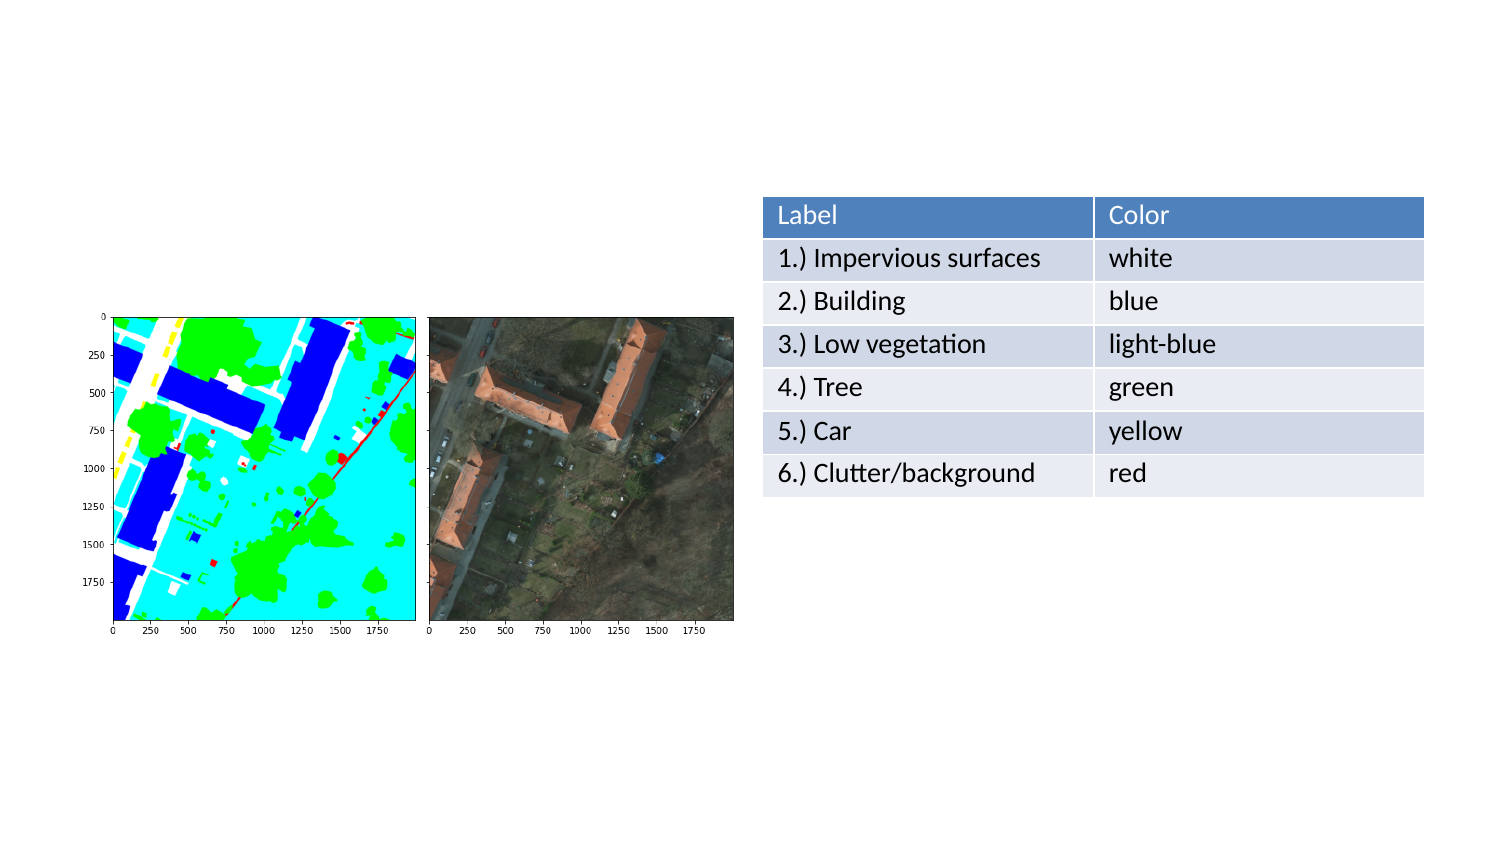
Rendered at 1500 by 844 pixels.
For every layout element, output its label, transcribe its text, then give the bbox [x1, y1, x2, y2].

table_cell light-blue [1095, 326, 1424, 367]
table_header Label [763, 197, 1093, 238]
table_cell 6.) Clutter/background [763, 455, 1093, 497]
table_cell 3.) Low vegetation [763, 326, 1093, 367]
table_cell 1.) Impervious surfaces [763, 240, 1093, 281]
table_cell blue [1095, 283, 1424, 324]
table_cell yellow [1095, 412, 1424, 454]
table_cell green [1095, 369, 1424, 410]
table_cell 4.) Tree [763, 369, 1093, 410]
table_cell white [1095, 240, 1424, 281]
table_cell red [1095, 455, 1424, 497]
table_header Color [1095, 197, 1424, 238]
table_cell 5.) Car [763, 412, 1093, 454]
table_cell 2.) Building [763, 283, 1093, 324]
picture [74, 305, 738, 642]
